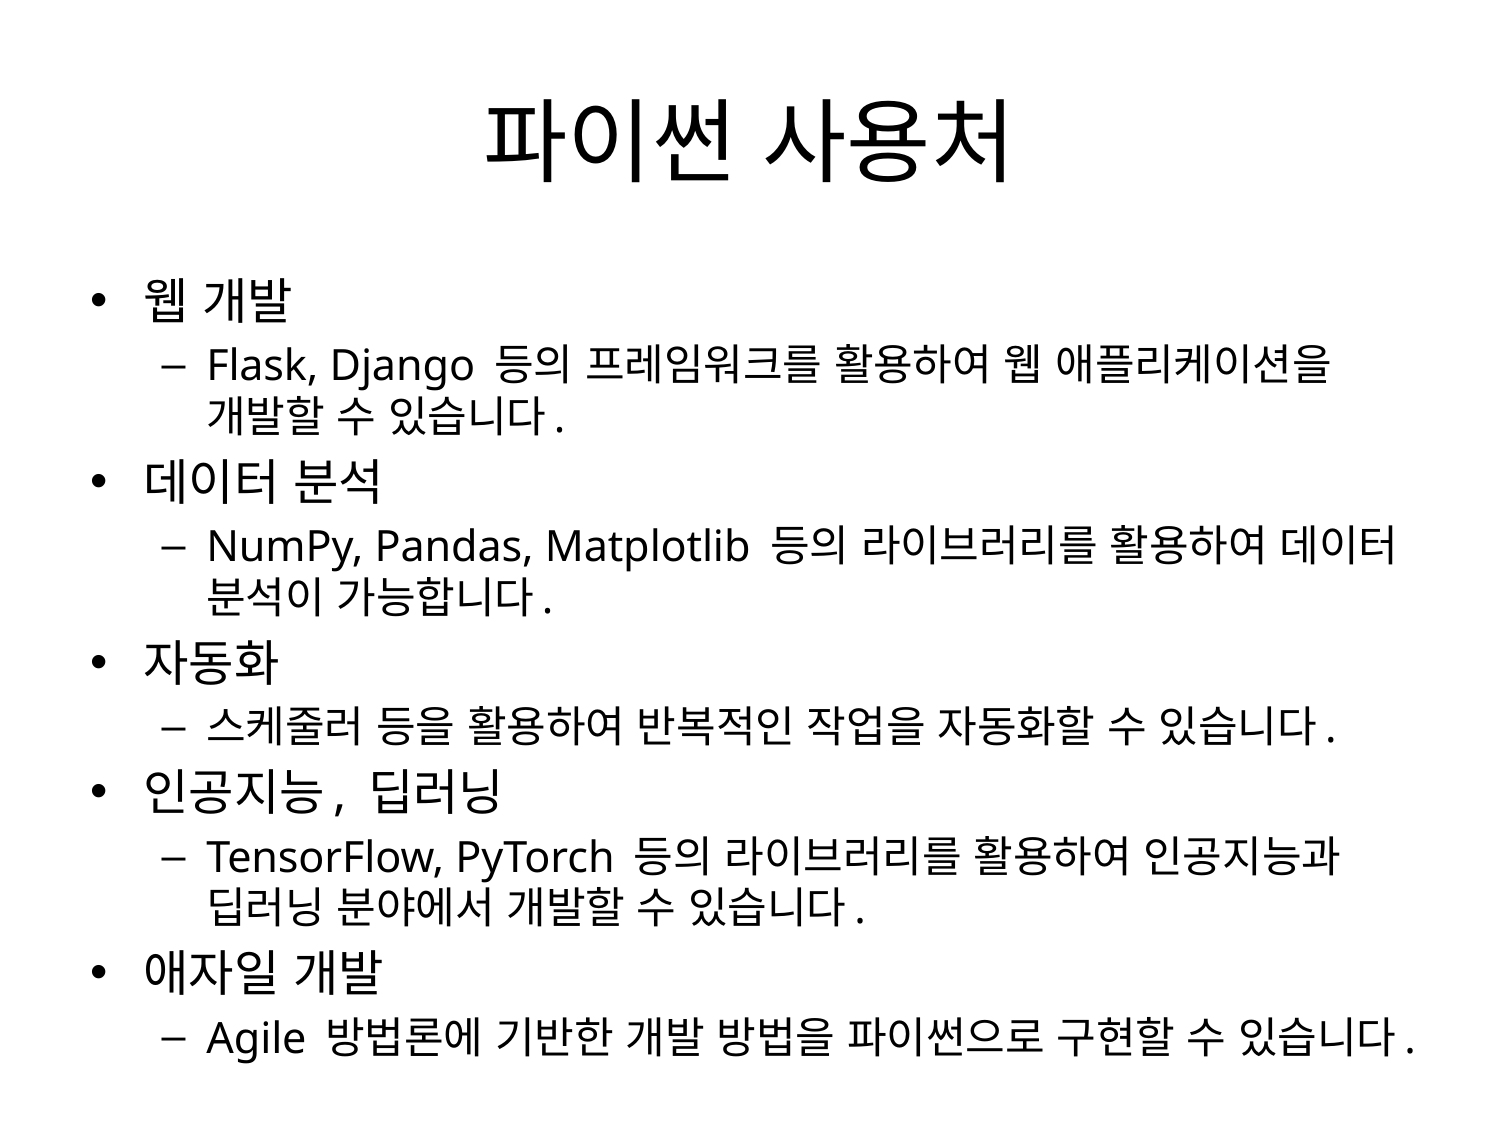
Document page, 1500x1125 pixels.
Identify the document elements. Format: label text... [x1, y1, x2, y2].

title 파이썬 사용처 [75, 45, 1425, 233]
list 웹 개발 Flask, Django 등의 프레임워크를 활용하여 웹 애플리케이션을 개발할 수 있습니다. 데이터 분석 NumPy, Pandas, Matplotlib 등의 라이브러리를 활용하여 데이터 분석이 가능합니다. 자동화 스케줄러 등을 활용하여 반복적인 작업을 자동화할 수 있습니다. 인공지능, 딥러닝 TensorFlow, PyTorch 등의 라이브러리를 활용하여 인공지능과 딥러닝 분야에서 개발할 수 있습니다. 애자일 개발 Agile 방법론에 기반한 개발 방법을 파이썬으로 구현할 수 있습니다. [75, 262, 1425, 1083]
